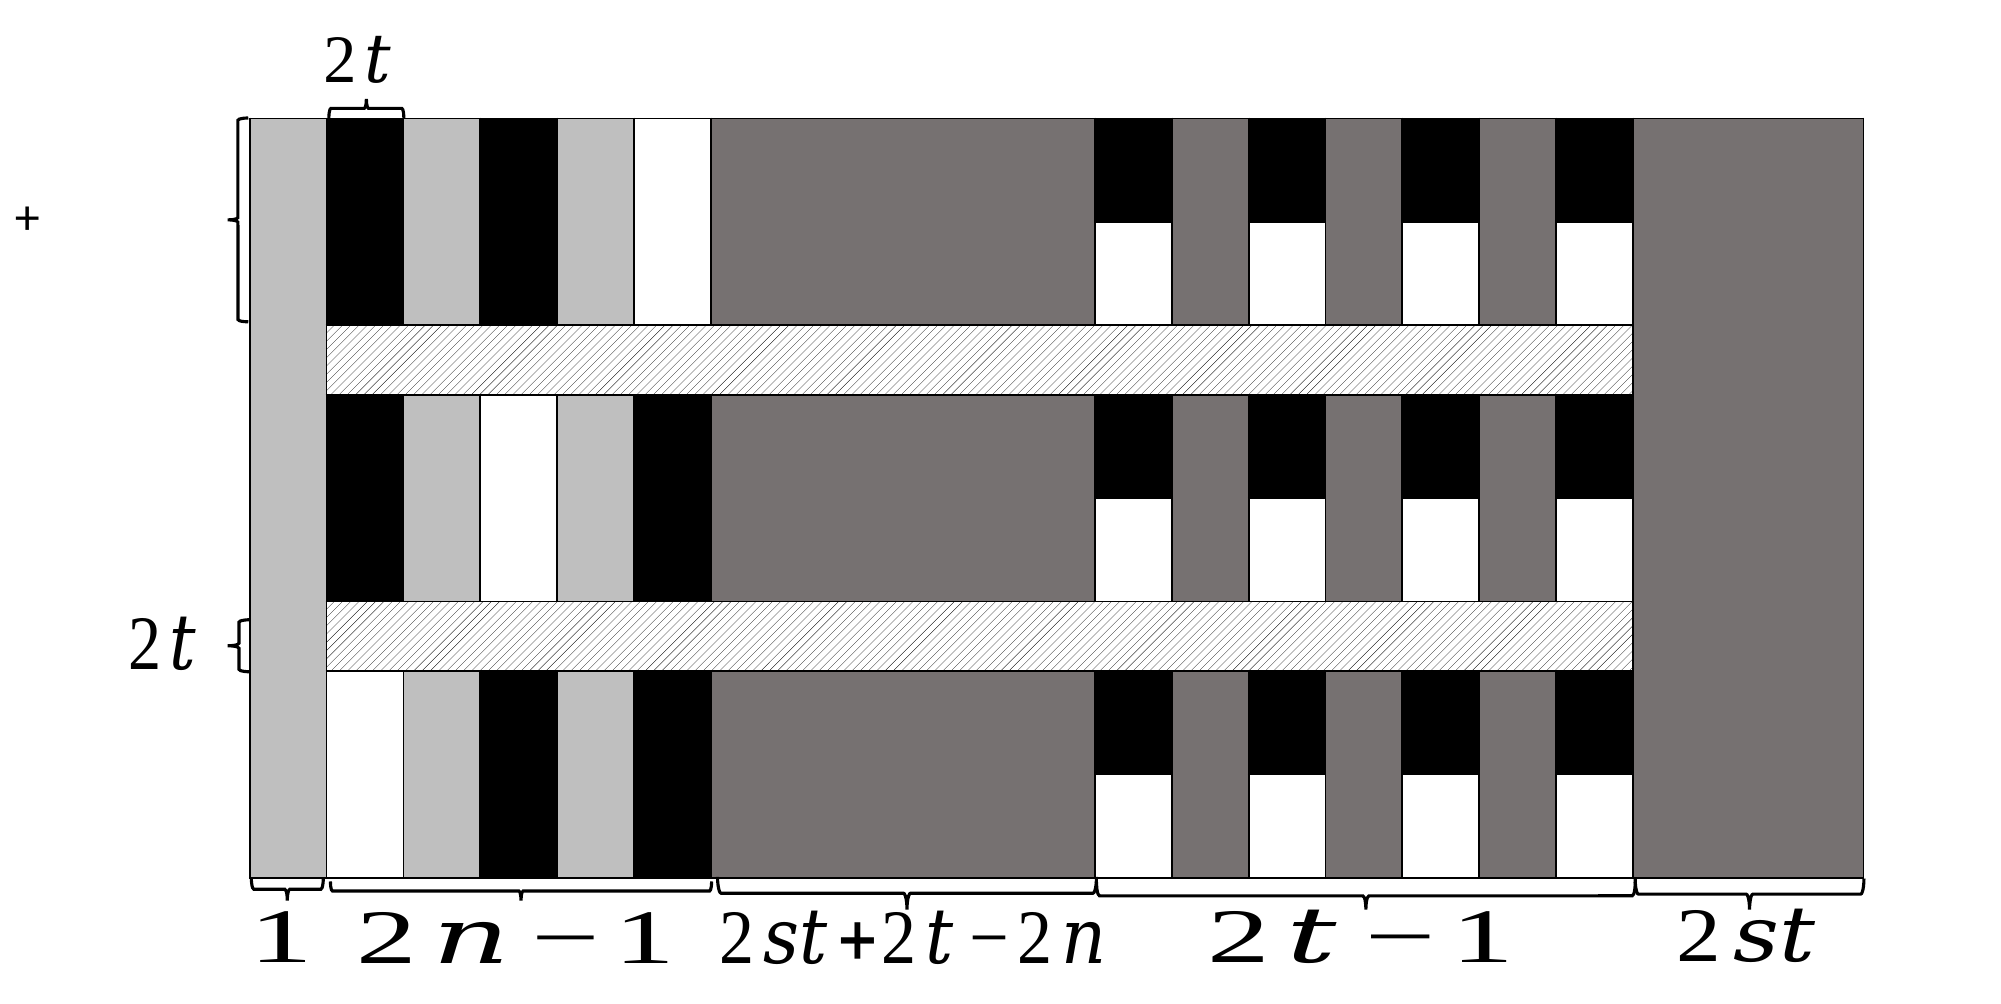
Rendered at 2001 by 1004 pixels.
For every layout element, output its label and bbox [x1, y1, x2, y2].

table_cell [1326, 672, 1401, 877]
table_cell [481, 672, 556, 877]
table_cell [1096, 499, 1171, 601]
table_cell [1250, 499, 1325, 601]
table_header [558, 119, 633, 324]
text_box [327, 98, 406, 118]
table_header [1173, 119, 1248, 324]
table_header [1250, 119, 1325, 221]
text_box [328, 881, 714, 901]
table_cell [558, 672, 633, 877]
table_cell [1403, 672, 1478, 774]
table_cell [404, 672, 479, 877]
table_header [1480, 119, 1555, 324]
table_cell [327, 672, 403, 877]
table_header [1096, 119, 1171, 221]
table_cell [1096, 396, 1171, 497]
table_cell [635, 396, 710, 601]
table_header [404, 119, 479, 324]
table_cell [712, 672, 1094, 877]
table_cell [558, 396, 633, 601]
text_box [227, 116, 249, 324]
table_cell [327, 326, 1632, 394]
table_header [712, 119, 1094, 324]
table_cell [712, 396, 1094, 601]
table_cell [1250, 396, 1325, 497]
table_cell [327, 396, 403, 601]
table_cell [635, 672, 710, 877]
table_header [1634, 119, 1863, 877]
table_cell [1250, 223, 1325, 324]
table_cell [1557, 499, 1632, 601]
table_cell [1403, 499, 1478, 601]
table_header [1326, 119, 1401, 324]
table_cell [1480, 396, 1555, 601]
table_cell [1250, 672, 1325, 774]
table_cell [404, 396, 479, 601]
text_box [227, 618, 251, 674]
table_cell [1326, 396, 1401, 601]
table_header [481, 119, 556, 324]
table_header [635, 119, 710, 324]
text_box [715, 876, 1099, 910]
text_box [1094, 882, 1637, 910]
table_cell [327, 602, 1632, 670]
table_cell [1173, 672, 1248, 877]
table_cell [481, 396, 556, 601]
text_box [249, 877, 325, 901]
table_cell [1557, 223, 1632, 324]
table_header [1557, 119, 1632, 221]
table_header [327, 119, 403, 324]
table_cell [1557, 396, 1632, 497]
table_cell [1557, 672, 1632, 774]
table_cell [1096, 223, 1171, 324]
table_cell [1250, 775, 1325, 877]
table_cell [1096, 775, 1171, 877]
table_header [1403, 119, 1478, 221]
table_cell [1480, 672, 1555, 877]
table_cell [1403, 223, 1478, 324]
table_cell [1173, 396, 1248, 601]
table_header [251, 119, 326, 877]
text_box [1633, 878, 1866, 910]
table_cell [1096, 672, 1171, 774]
table_cell [1557, 775, 1632, 877]
table_cell [1403, 396, 1478, 497]
table_cell [1403, 775, 1478, 877]
